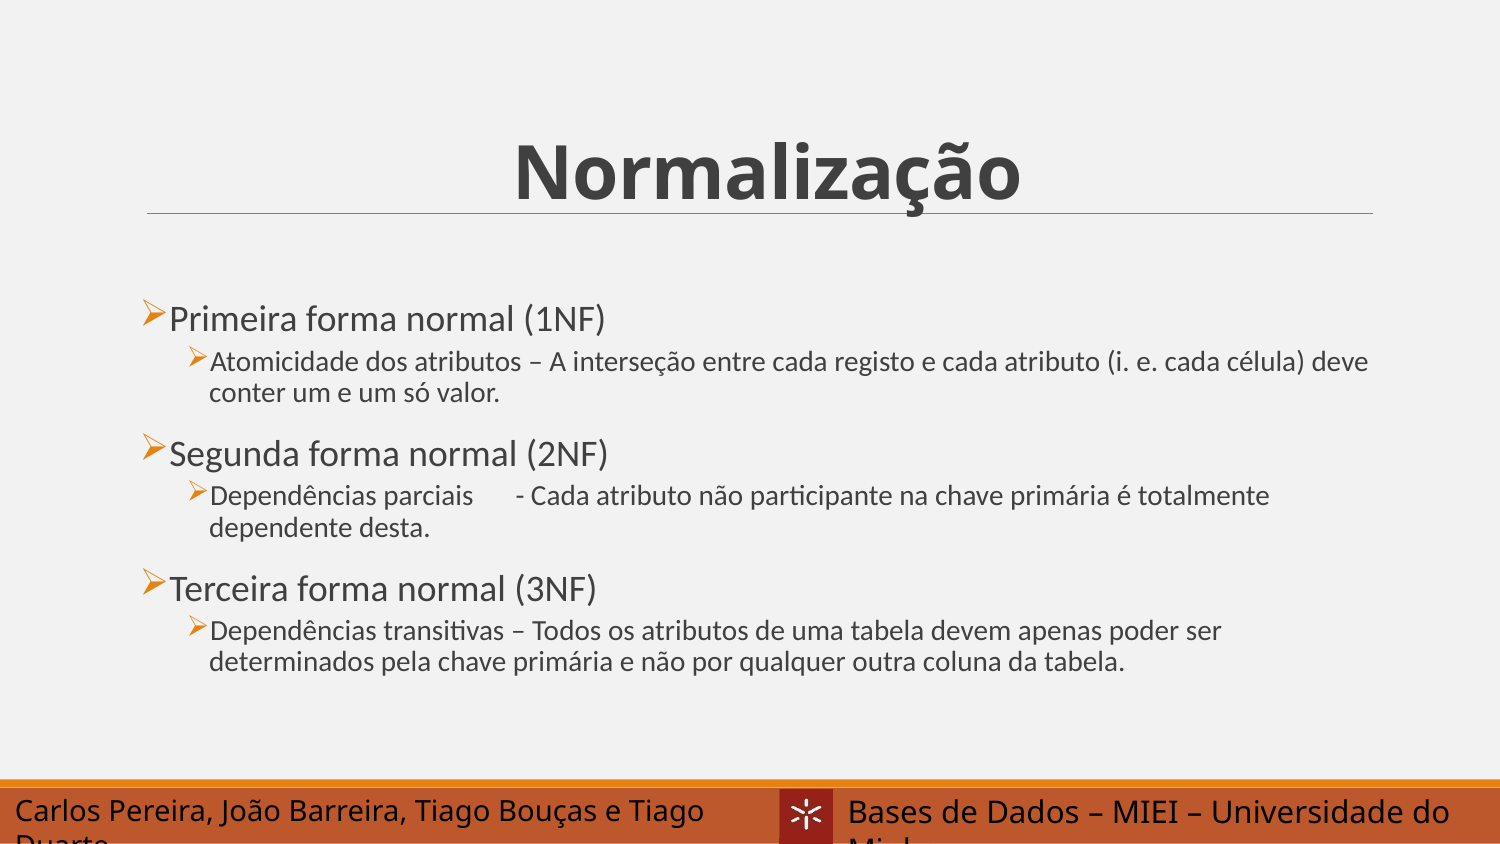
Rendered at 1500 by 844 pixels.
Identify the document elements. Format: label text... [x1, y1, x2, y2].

text_box Carlos Pereira, João Barreira, Tiago Bouças e Tiago Duarte [0, 785, 779, 844]
picture [779, 788, 834, 844]
title Normalização [135, 43, 1400, 223]
list Primeira forma normal (1NF) Atomicidade dos atributos – A interseção entre cada registo e cada atributo (i. e. cada célula) deve conter um e um só valor. Segunda forma normal (2NF) Dependências parciais - Cada atributo não participante na chave primária é totalmente dependente desta. Terceira forma normal (3NF) Dependências transitivas – Todos os atributos de uma tabela devem apenas poder ser determinados pela chave primária e não por qualquer outra coluna da tabela. [139, 291, 1377, 787]
text_box Bases de Dados – MIEI – Universidade do Minho [838, 785, 1500, 844]
